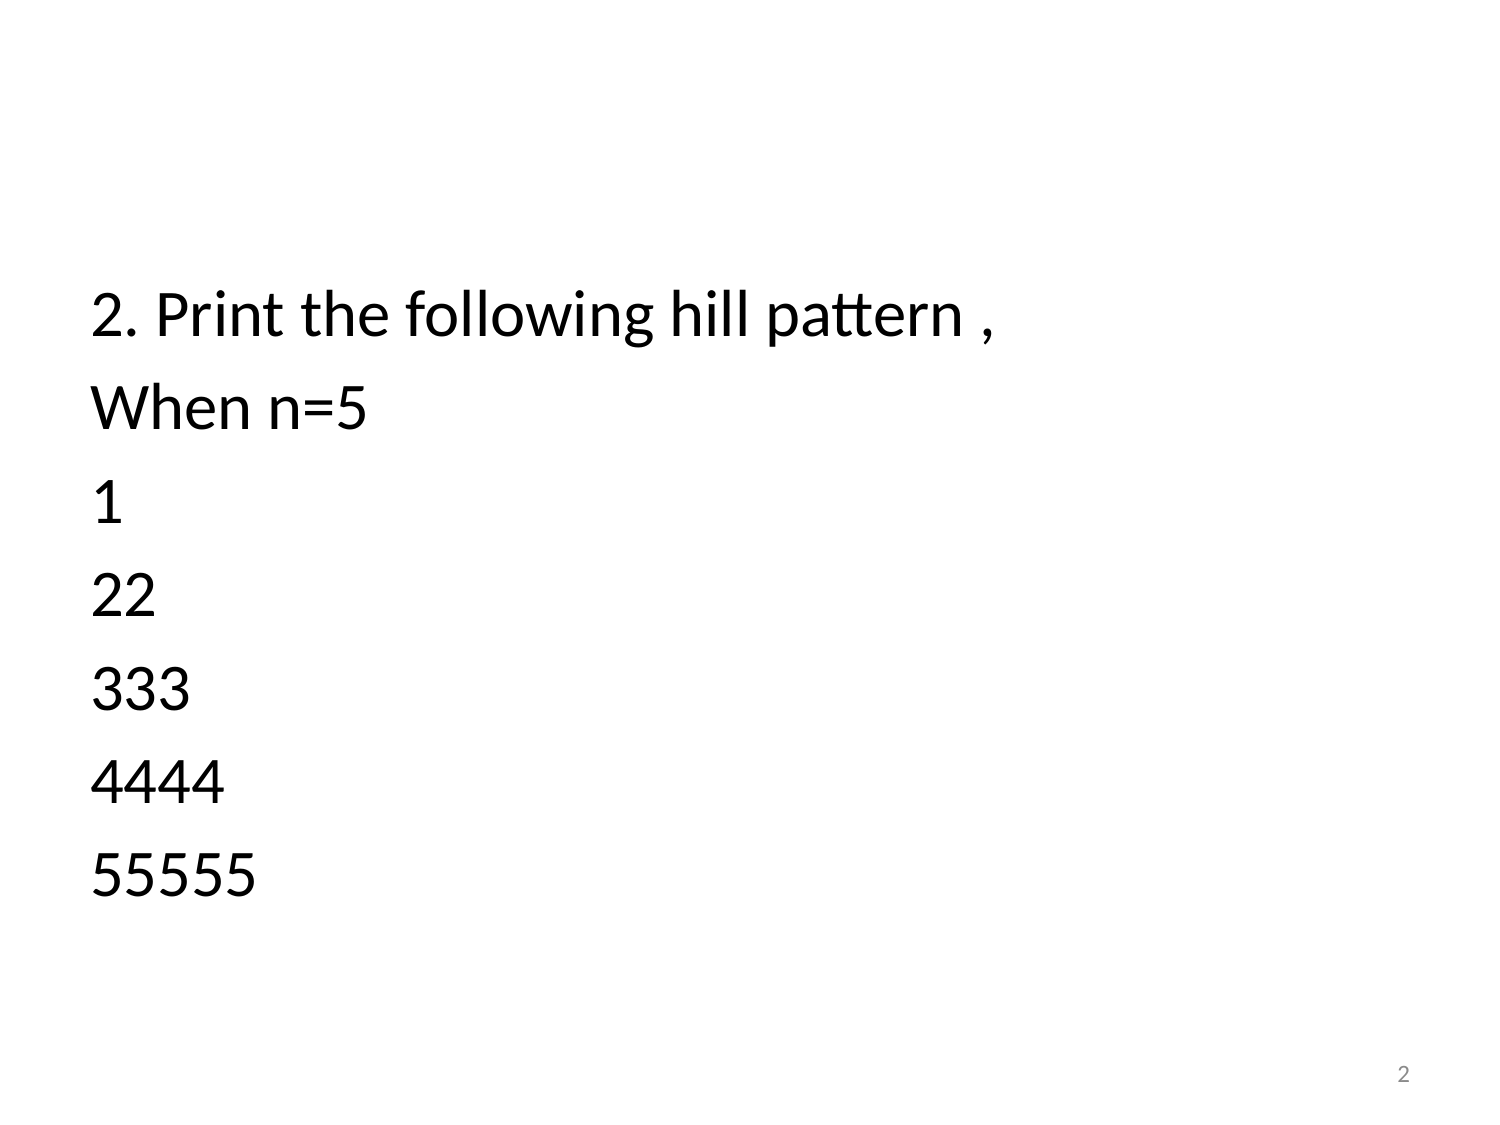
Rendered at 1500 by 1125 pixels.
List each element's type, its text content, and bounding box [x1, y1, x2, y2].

slide_number 2 [1074, 1042, 1425, 1103]
list 2. Print the following hill pattern , When n=5 1 22 333 4444 55555 [75, 262, 1425, 1005]
